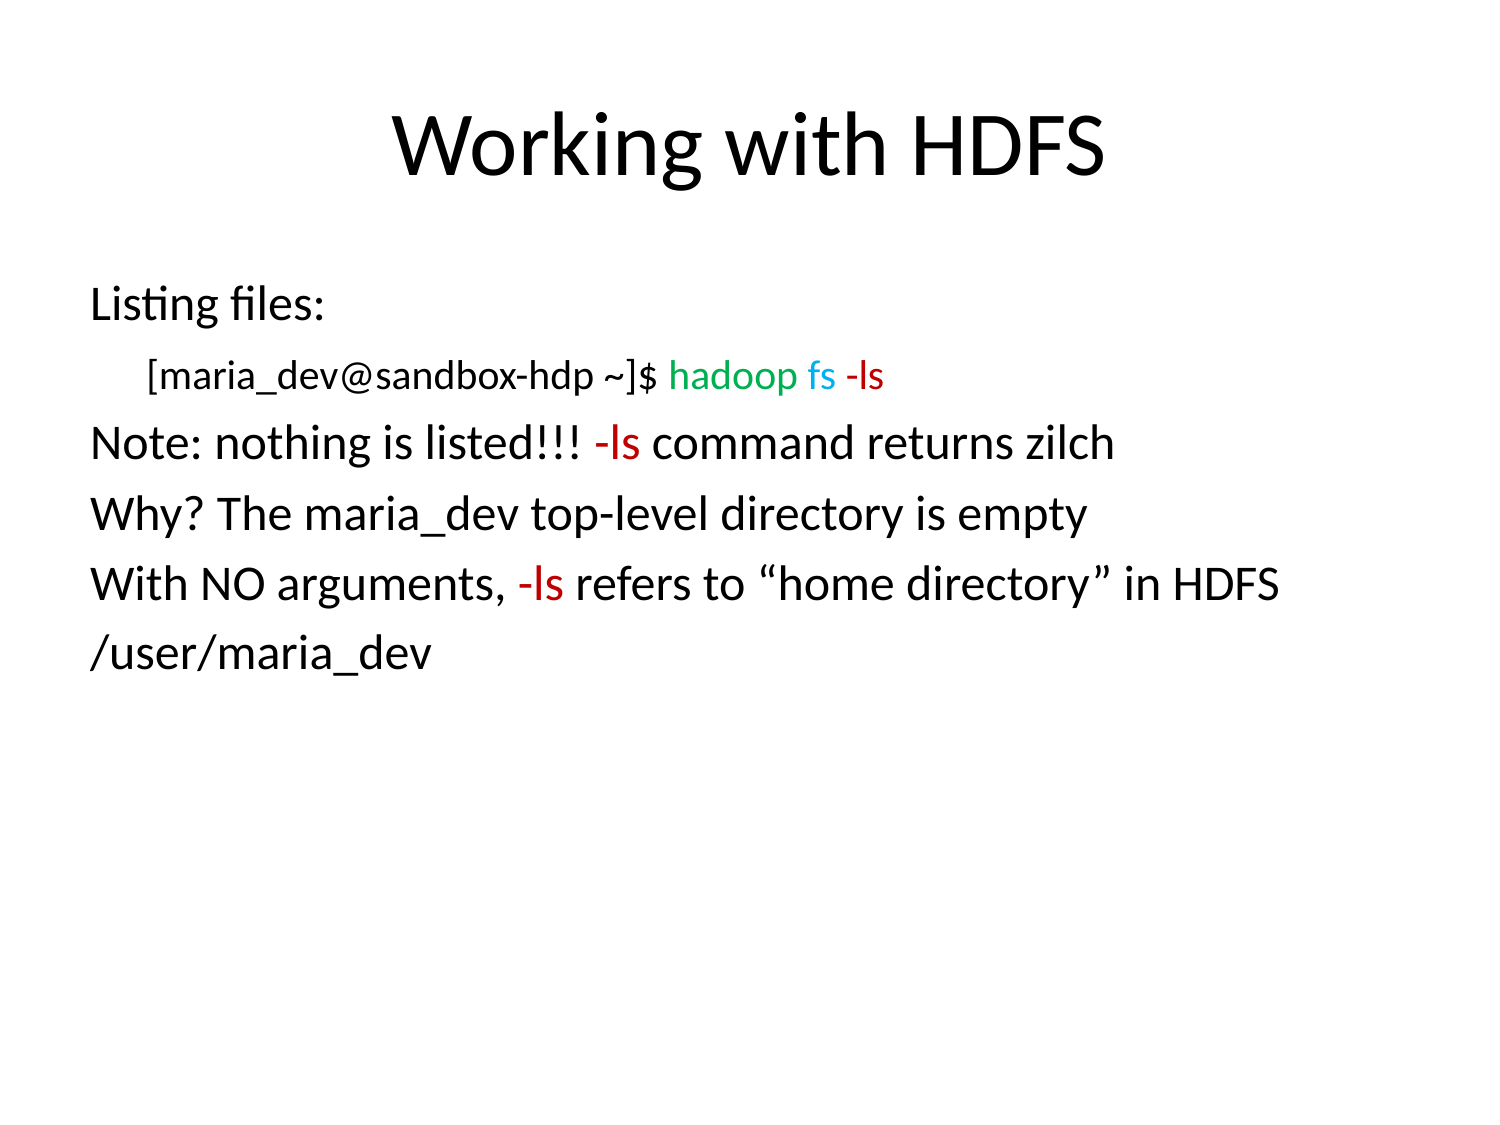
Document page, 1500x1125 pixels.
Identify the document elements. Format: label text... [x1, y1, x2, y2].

title Working with HDFS [75, 45, 1425, 233]
list Listing files: [maria_dev@sandbox-hdp ~]$ hadoop fs -ls Note: nothing is listed!!! -ls command returns zilch Why? The maria_dev top-level directory is empty With NO arguments, -ls refers to “home directory” in HDFS /user/maria_dev [75, 262, 1425, 1005]
